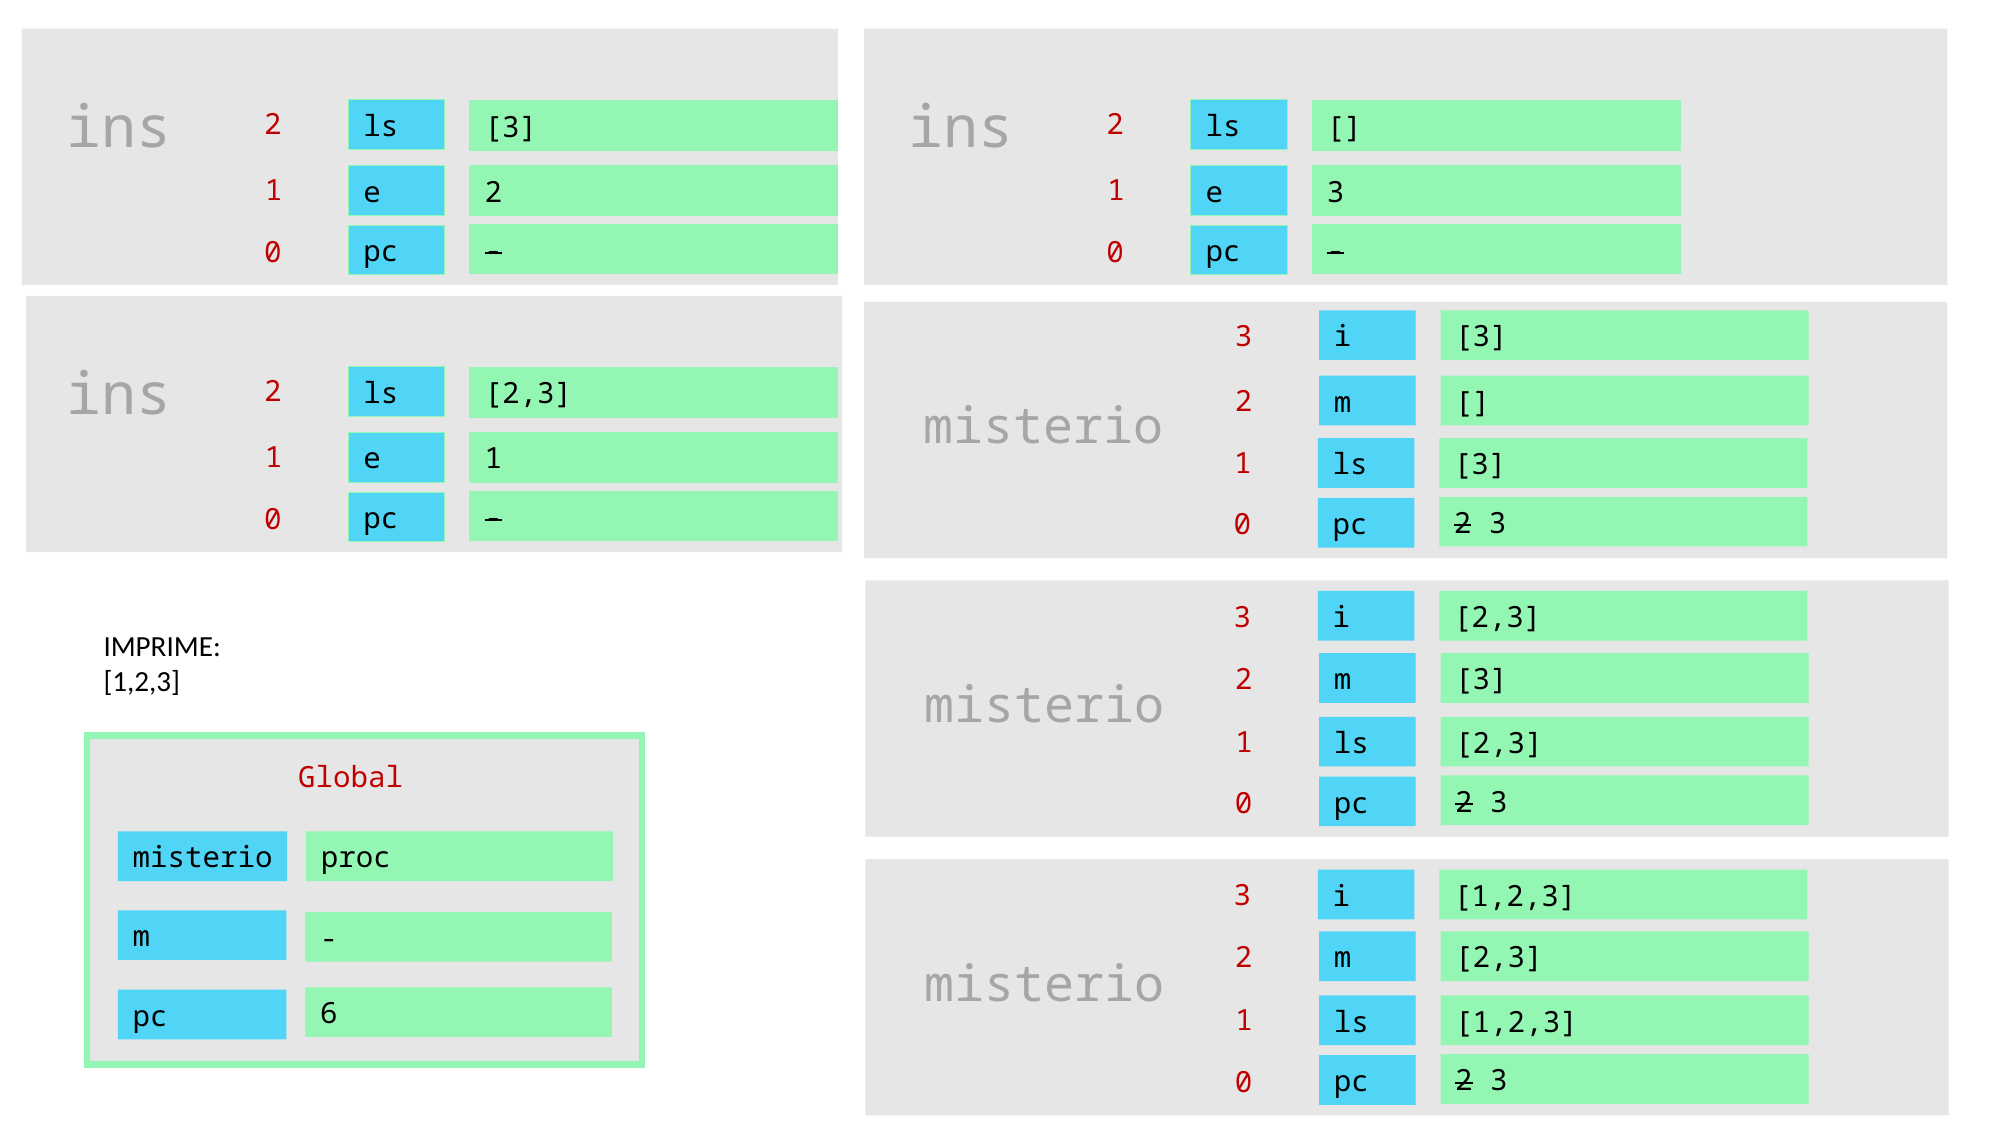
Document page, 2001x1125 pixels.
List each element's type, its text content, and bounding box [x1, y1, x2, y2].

text_box 2 [1220, 652, 1268, 703]
text_box [2,3] [469, 367, 838, 418]
text_box [863, 301, 1948, 559]
text_box - [1312, 224, 1681, 274]
text_box 0 [1220, 1055, 1268, 1106]
text_box [864, 579, 1950, 838]
text_box [1,2,3] [1440, 995, 1809, 1046]
text_box - [469, 224, 838, 274]
text_box m [117, 910, 287, 961]
text_box ins [51, 349, 344, 434]
text_box 1 [1220, 994, 1268, 1044]
text_box 2 [249, 365, 302, 415]
text_box 0 [1220, 776, 1268, 827]
text_box e [348, 432, 445, 483]
text_box i [1319, 310, 1416, 360]
text_box 2 [1220, 931, 1268, 981]
text_box ins [51, 82, 344, 167]
text_box 1 [1092, 164, 1140, 214]
text_box 0 [249, 492, 297, 543]
text_box proc [306, 831, 613, 882]
text_box e [1190, 165, 1288, 216]
text_box pc [348, 492, 445, 542]
text_box 1 [469, 432, 838, 483]
text_box pc [1317, 497, 1415, 548]
text_box ls [348, 99, 445, 150]
text_box [] [1440, 375, 1809, 426]
text_box IMPRIME: [1,2,3] [88, 619, 321, 740]
text_box 0 [249, 225, 297, 276]
text_box 1 [249, 164, 298, 214]
text_box 2 [249, 98, 302, 148]
text_box [1,2,3] [1439, 869, 1808, 920]
text_box [86, 734, 643, 1066]
text_box 3 [1218, 590, 1267, 641]
text_box 2 3 [1439, 496, 1808, 547]
text_box pc [1190, 225, 1288, 275]
text_box - [469, 491, 838, 541]
text_box [3] [1440, 310, 1809, 360]
text_box [2,3] [1440, 716, 1809, 767]
text_box 6 [305, 987, 613, 1037]
text_box 3 [1218, 869, 1267, 919]
text_box 2 [1091, 98, 1144, 148]
text_box [3] [1440, 653, 1809, 703]
text_box pc [348, 225, 445, 275]
text_box [] [1312, 100, 1681, 151]
text_box pc [117, 989, 287, 1040]
text_box m [1319, 931, 1416, 982]
text_box misterio [909, 665, 1202, 740]
text_box misterio [117, 831, 288, 882]
text_box [863, 28, 1948, 286]
text_box pc [1319, 1055, 1416, 1105]
text_box 2 [469, 165, 838, 216]
text_box ls [1190, 99, 1288, 150]
text_box 0 [1091, 225, 1139, 276]
text_box 2 3 [1440, 1054, 1809, 1104]
text_box 1 [1220, 715, 1268, 766]
text_box ins [894, 82, 1186, 167]
text_box ls [1319, 716, 1416, 767]
text_box [3] [469, 100, 838, 151]
text_box pc [1319, 776, 1416, 827]
text_box misterio [908, 386, 1201, 462]
text_box m [1319, 375, 1416, 426]
text_box m [1319, 653, 1416, 703]
text_box ls [348, 366, 445, 417]
text_box 1 [249, 431, 298, 481]
text_box [864, 858, 1950, 1116]
text_box ls [1319, 995, 1416, 1046]
text_box 0 [1218, 498, 1267, 548]
text_box [2,3] [1439, 590, 1808, 641]
text_box 2 [1220, 375, 1268, 425]
text_box Global [283, 751, 418, 801]
text_box [3] [1439, 438, 1808, 488]
text_box 3 [1220, 309, 1268, 360]
text_box [25, 295, 843, 553]
text_box misterio [909, 943, 1202, 1019]
text_box e [348, 165, 445, 216]
text_box 1 [1219, 436, 1267, 487]
text_box - [305, 911, 613, 962]
text_box 3 [1312, 165, 1681, 216]
text_box i [1317, 869, 1415, 920]
text_box ls [1317, 438, 1415, 488]
text_box i [1317, 590, 1415, 641]
text_box [2,3] [1440, 931, 1809, 982]
text_box 2 3 [1440, 775, 1809, 826]
text_box [21, 28, 839, 286]
